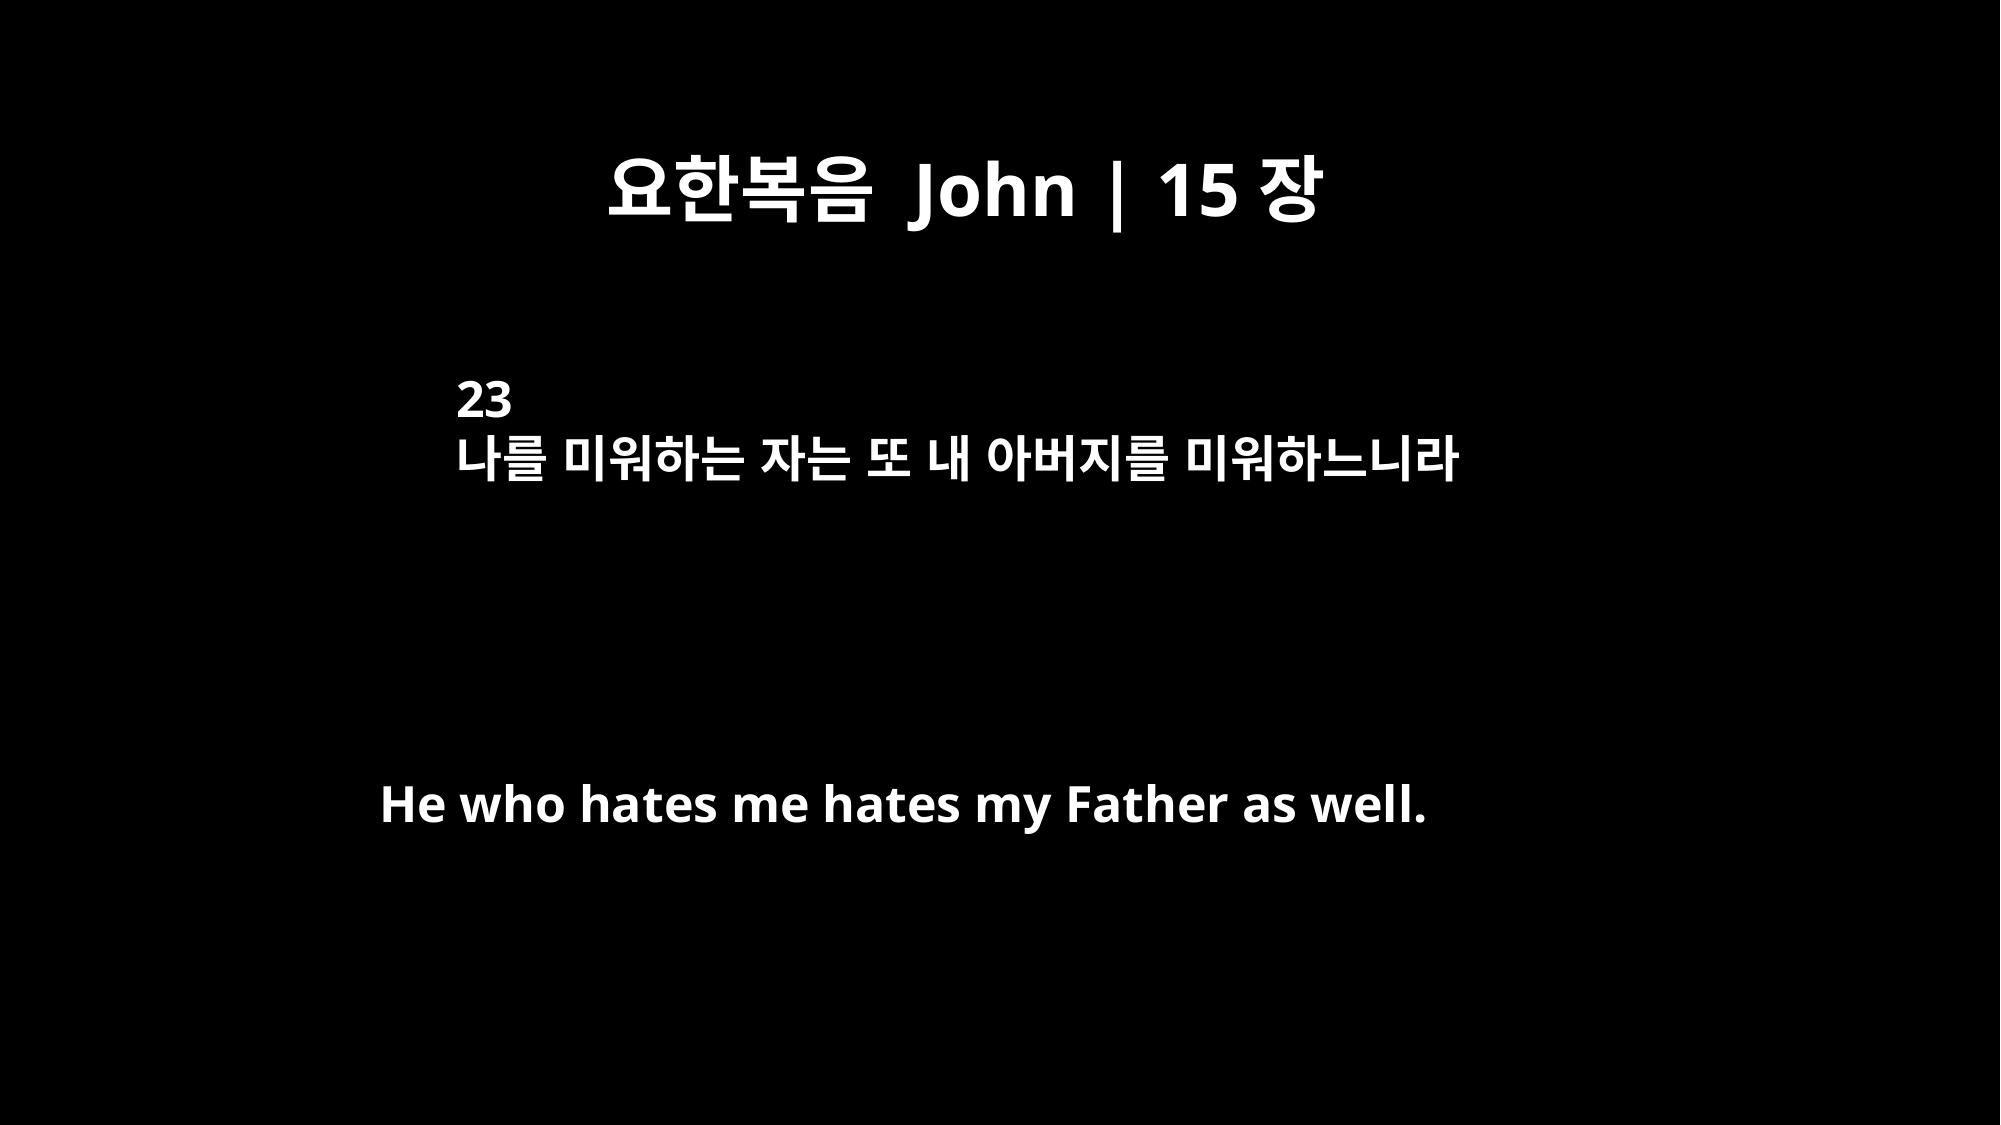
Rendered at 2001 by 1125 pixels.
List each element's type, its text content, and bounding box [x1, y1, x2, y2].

text_box 23 나를 미워하는 자는 또 내 아버지를 미워하느니라 [441, 359, 1476, 495]
text_box 요한복음 John | 15장 [591, 136, 1341, 239]
text_box He who hates me hates my Father as well. [364, 764, 1443, 840]
